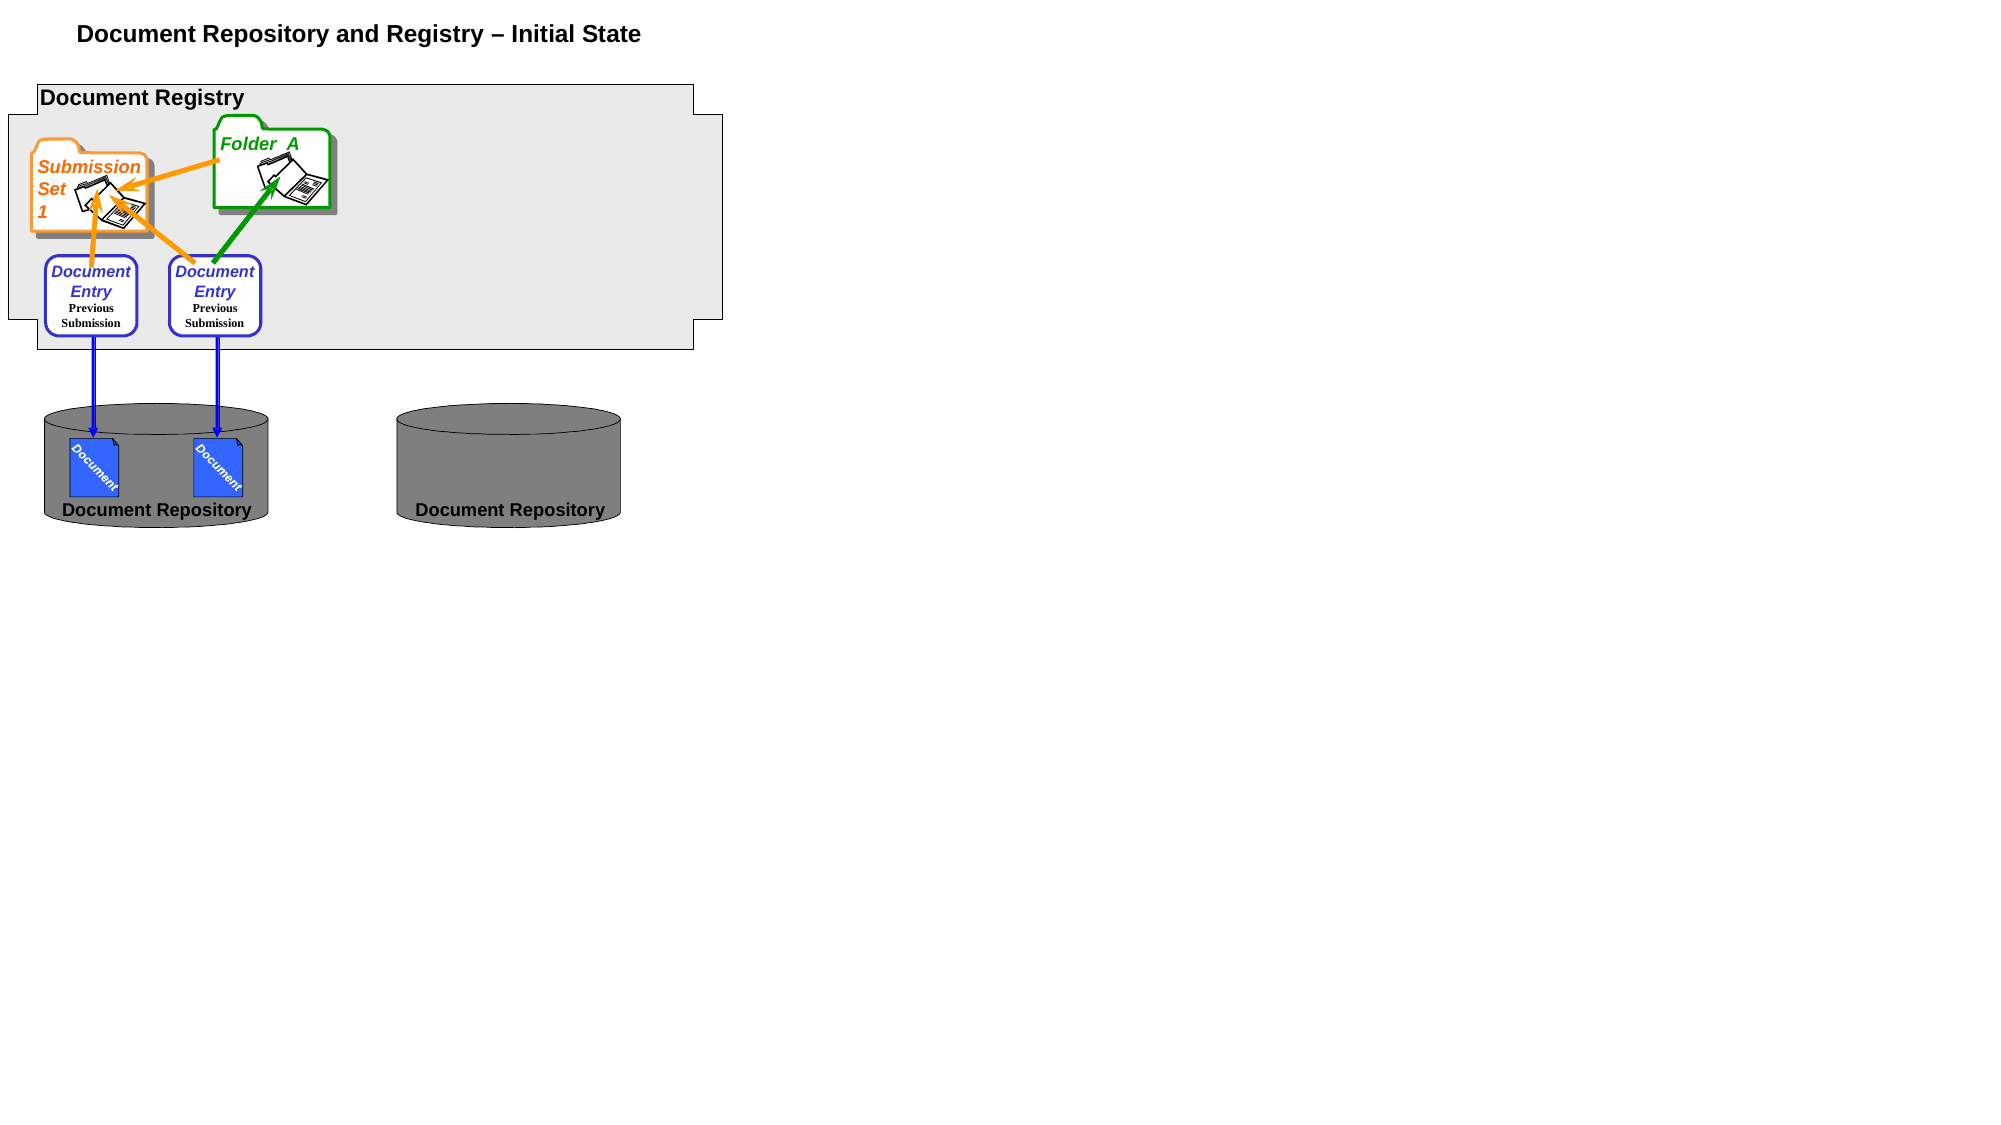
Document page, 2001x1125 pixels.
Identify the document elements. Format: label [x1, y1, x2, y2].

text_box [0, 0, 732, 555]
